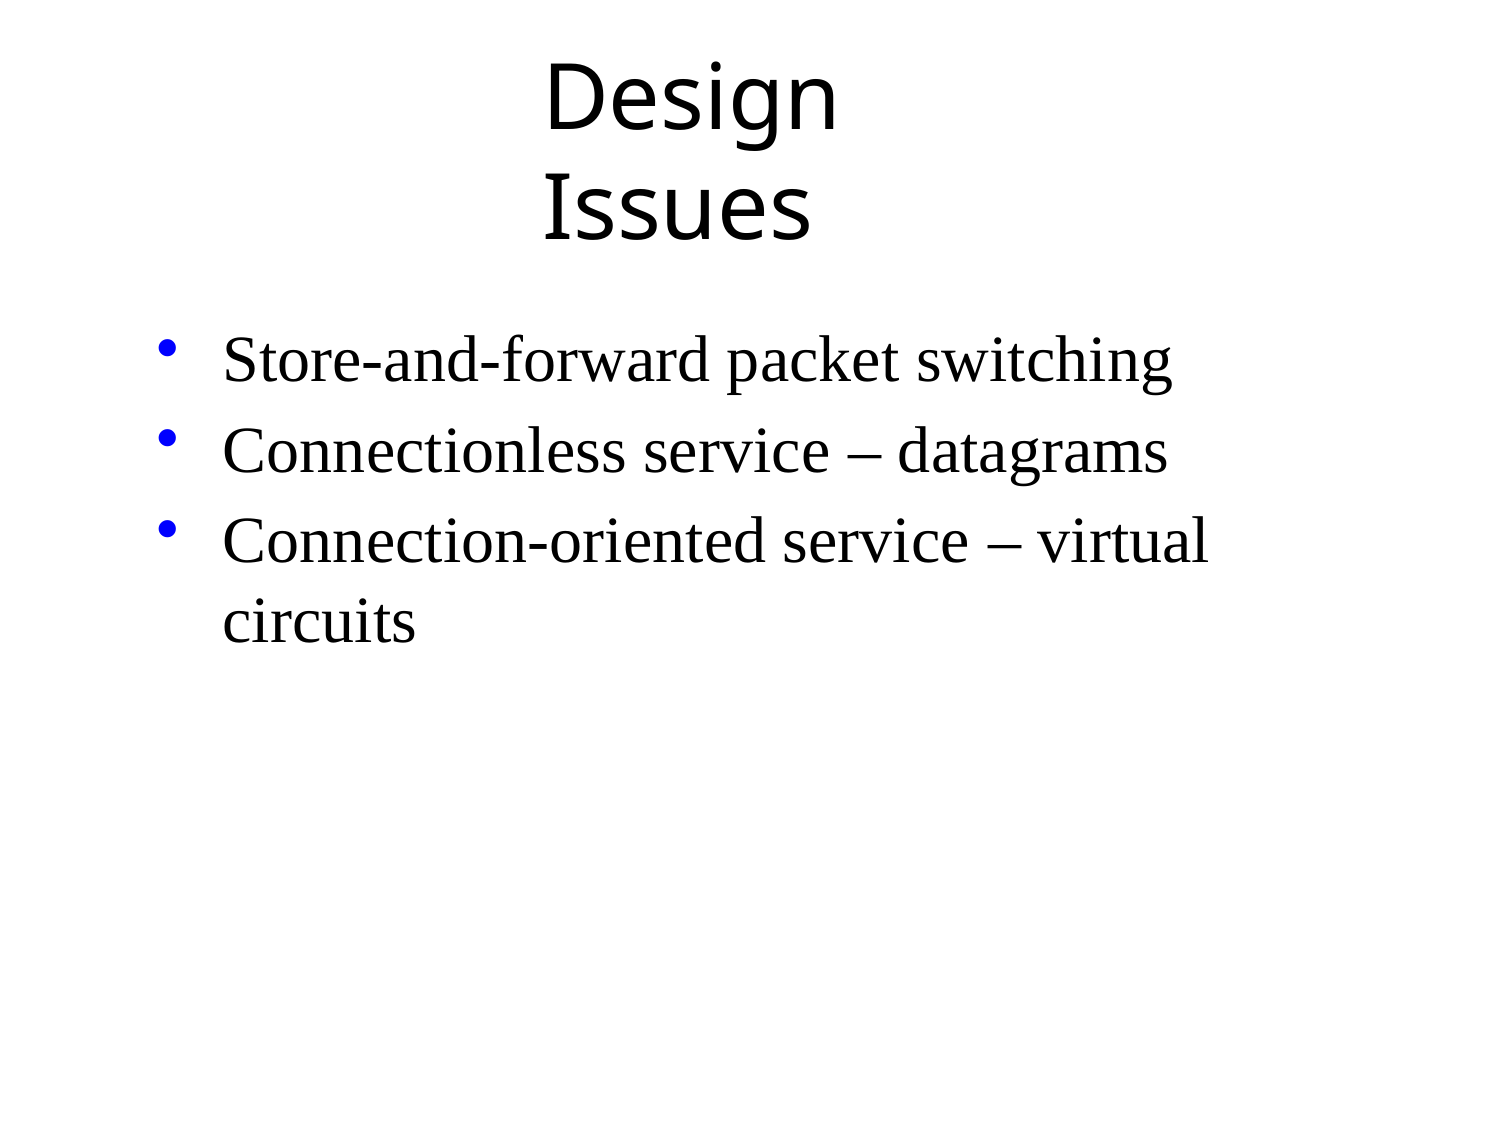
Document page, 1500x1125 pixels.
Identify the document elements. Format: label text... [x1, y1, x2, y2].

text_box Store-and-forward packet switching Connectionless service – datagrams Connection-oriented service – virtual circuits [154, 302, 1368, 656]
title Design Issues [540, 36, 960, 258]
